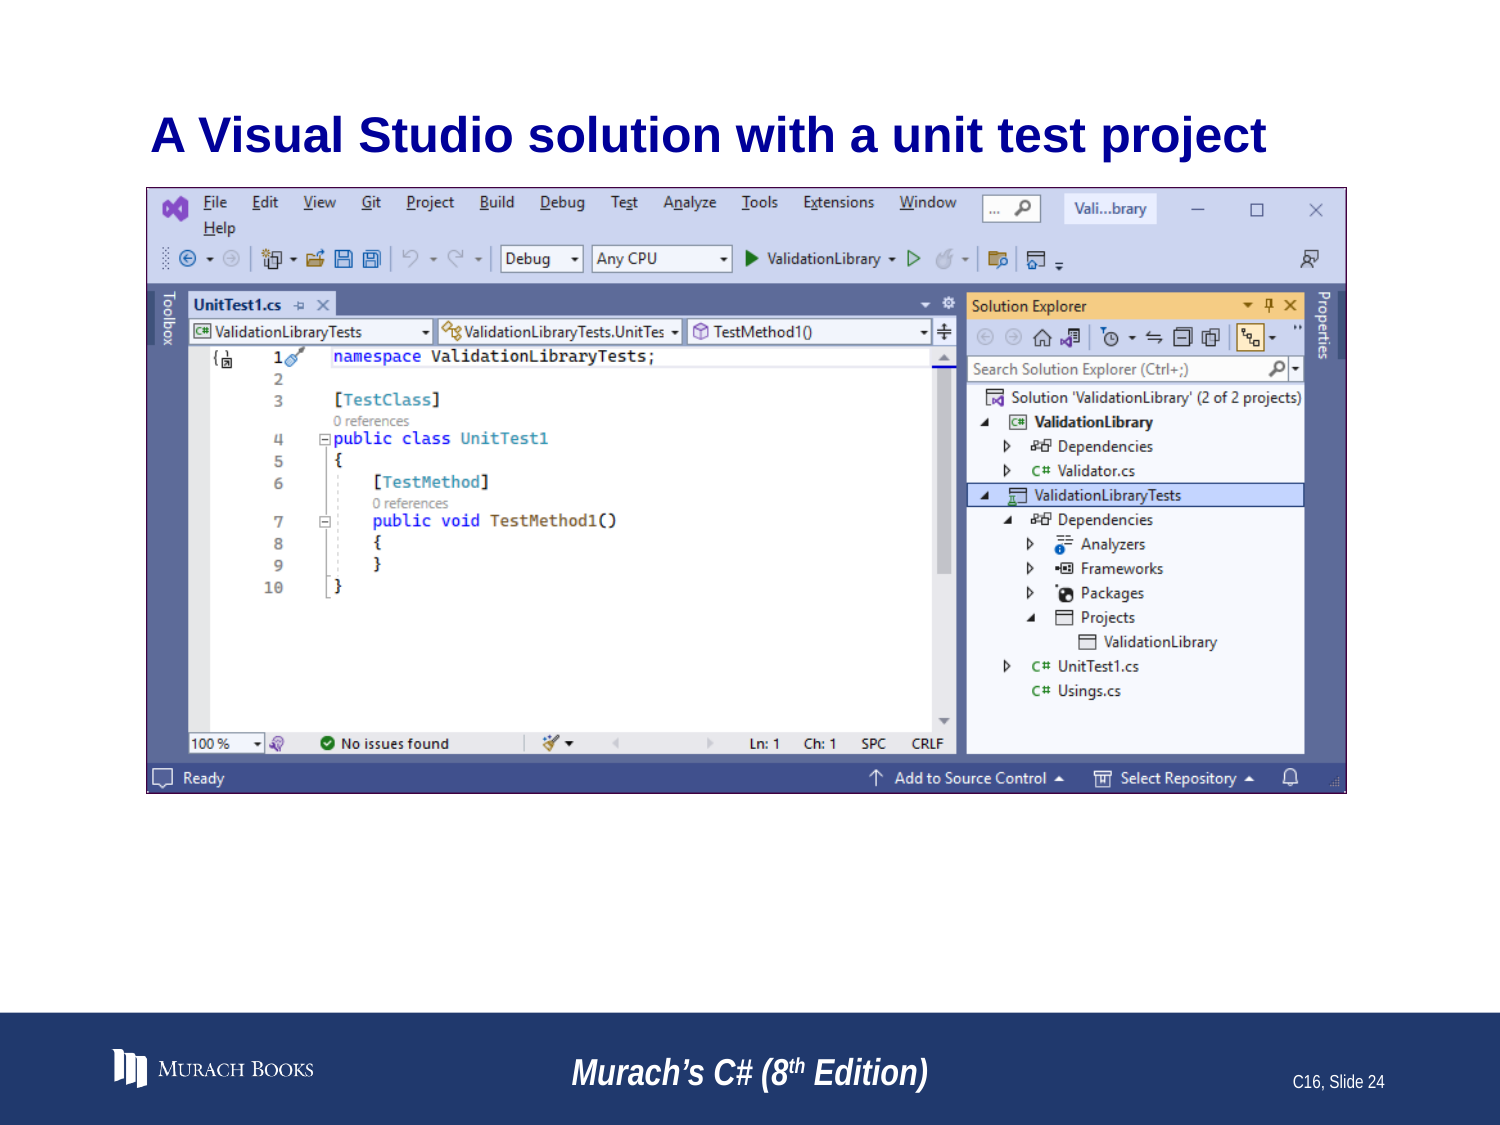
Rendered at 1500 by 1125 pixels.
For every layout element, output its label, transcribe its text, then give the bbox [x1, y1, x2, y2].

title A Visual Studio solution with a unit test project [150, 102, 1350, 164]
slide_number Murach’s C# (8th Edition) [450, 1025, 1050, 1100]
footer [12, 1025, 450, 1100]
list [146, 187, 1347, 794]
slide_number C16, Slide 24 [1087, 1025, 1400, 1100]
